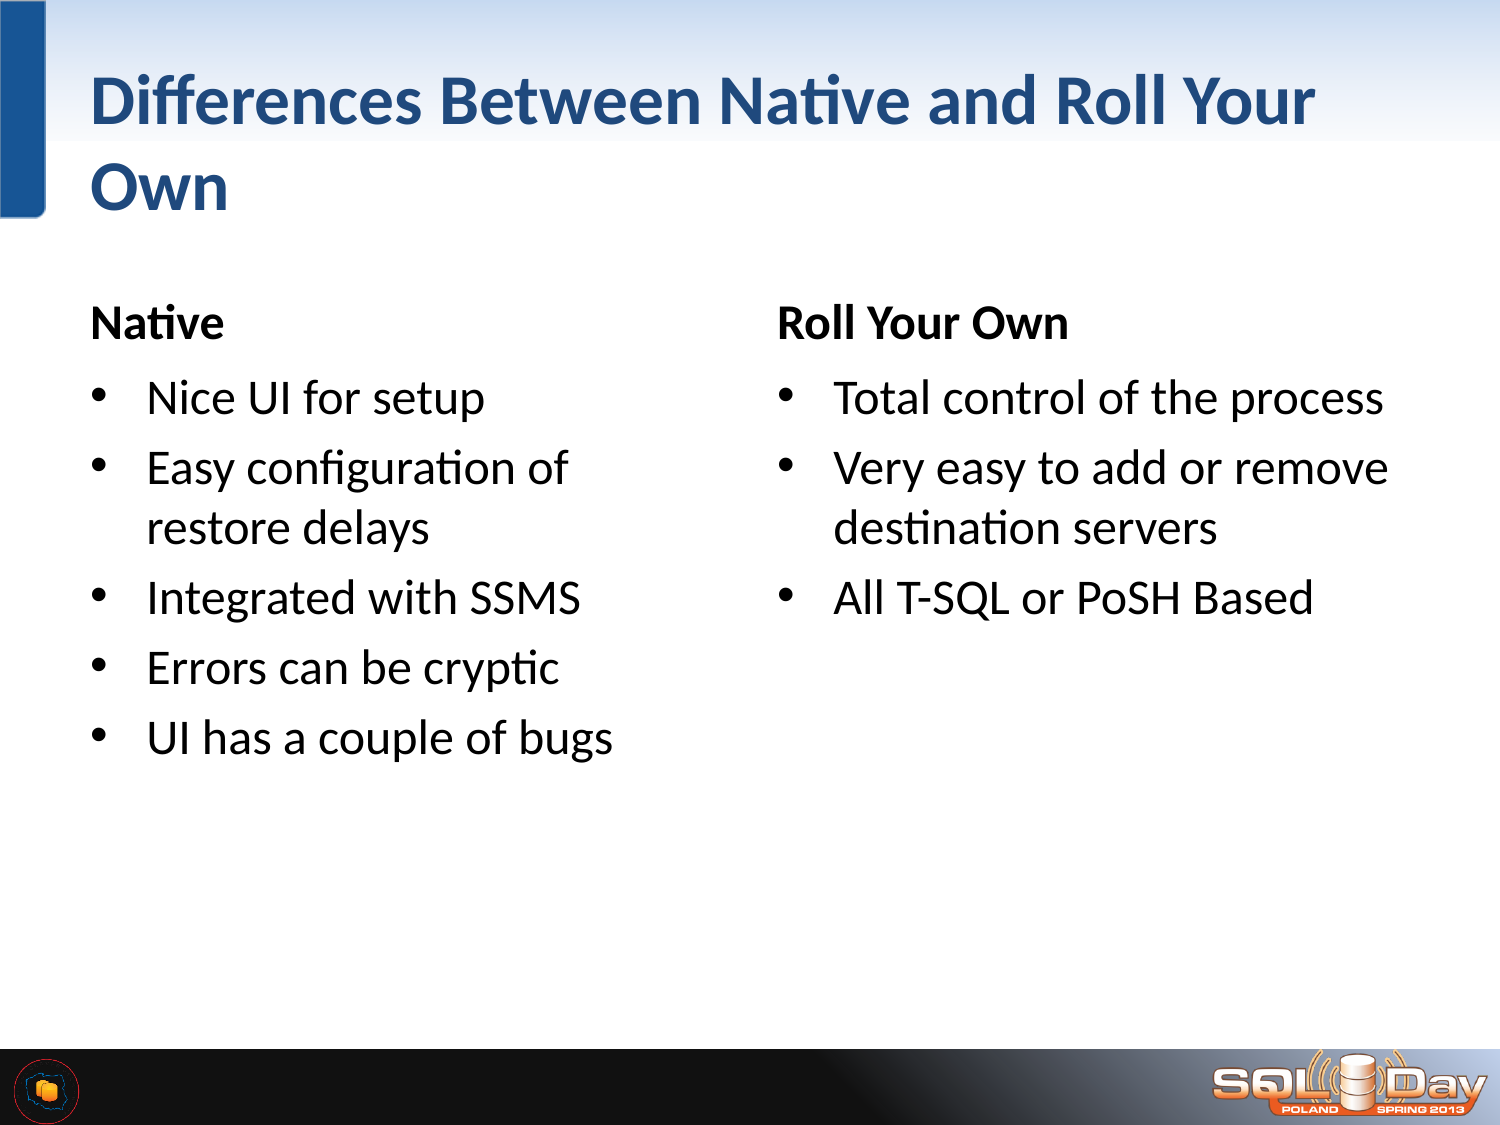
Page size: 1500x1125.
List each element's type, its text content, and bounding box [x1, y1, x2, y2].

picture [1212, 1049, 1488, 1116]
list Roll Your Own [761, 251, 1425, 356]
title Differences Between Native and Roll Your Own [75, 45, 1425, 233]
list Nice UI for setup Easy configuration of restore delays Integrated with SSMS Errors can be cryptic UI has a couple of bugs [75, 356, 738, 1005]
list Native [75, 251, 738, 356]
picture [0, 0, 46, 219]
list Total control of the process Very easy to add or remove destination servers All T-SQL or PoSH Based [761, 356, 1425, 1005]
picture [12, 1057, 80, 1125]
